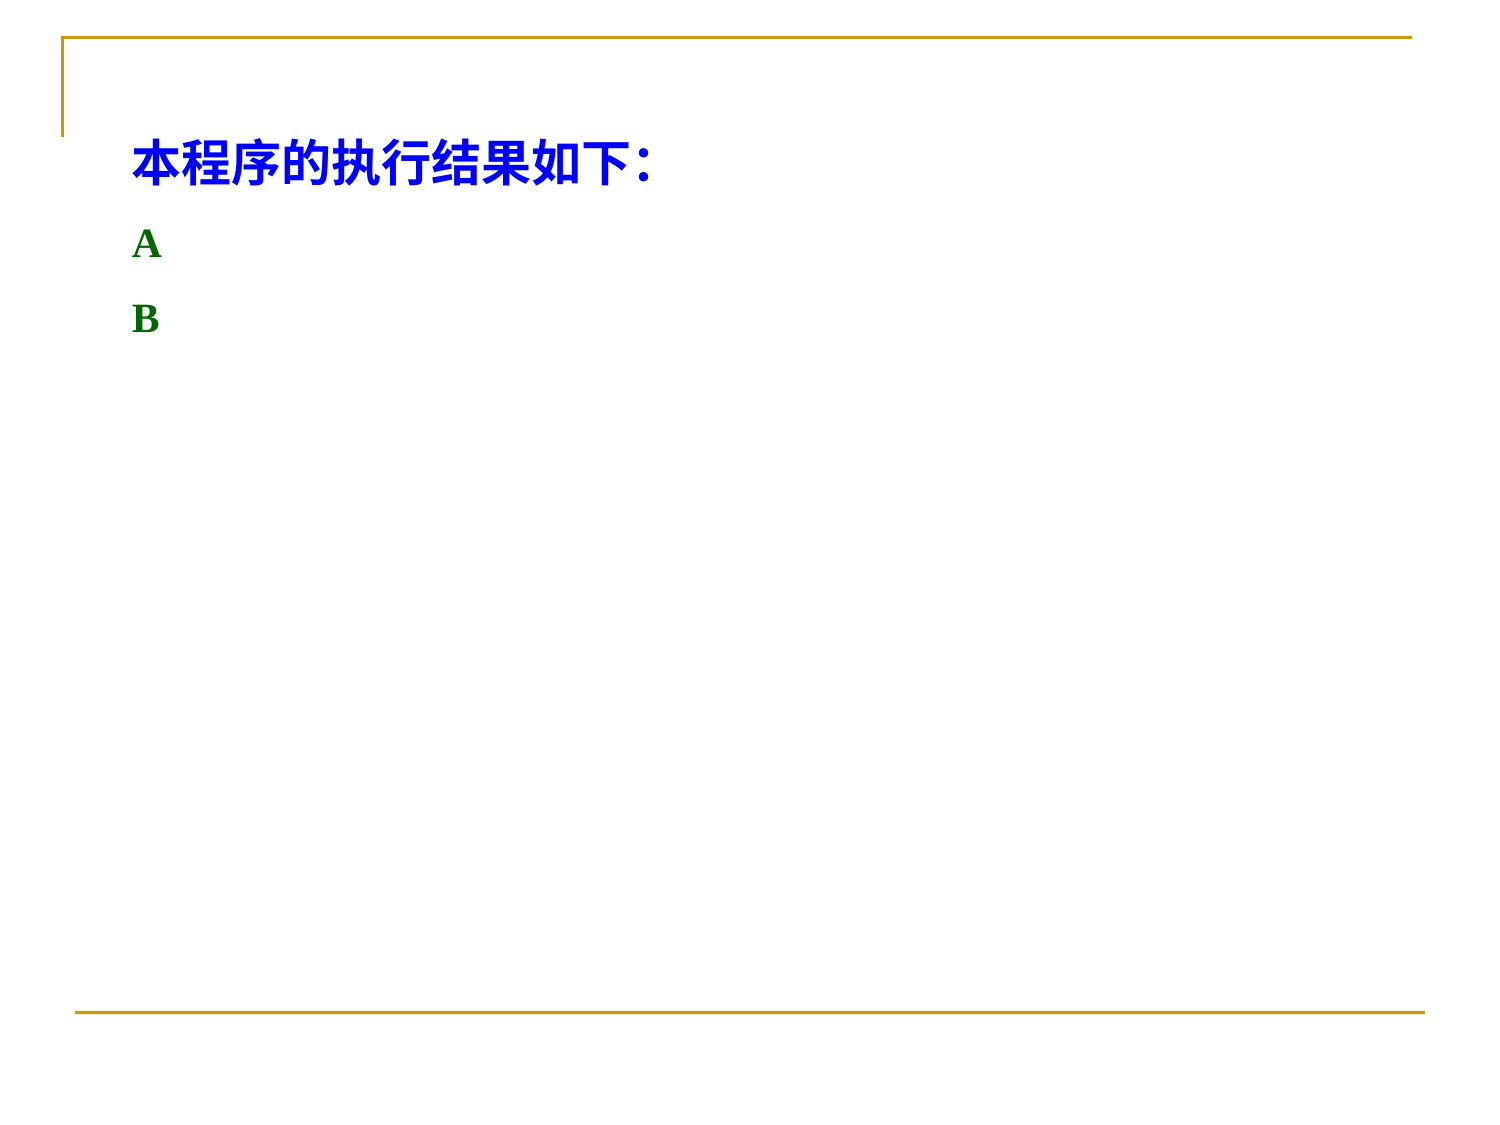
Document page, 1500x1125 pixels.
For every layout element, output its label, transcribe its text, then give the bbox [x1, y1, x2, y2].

text_box 本程序的执行结果如下： A B [117, 93, 973, 349]
